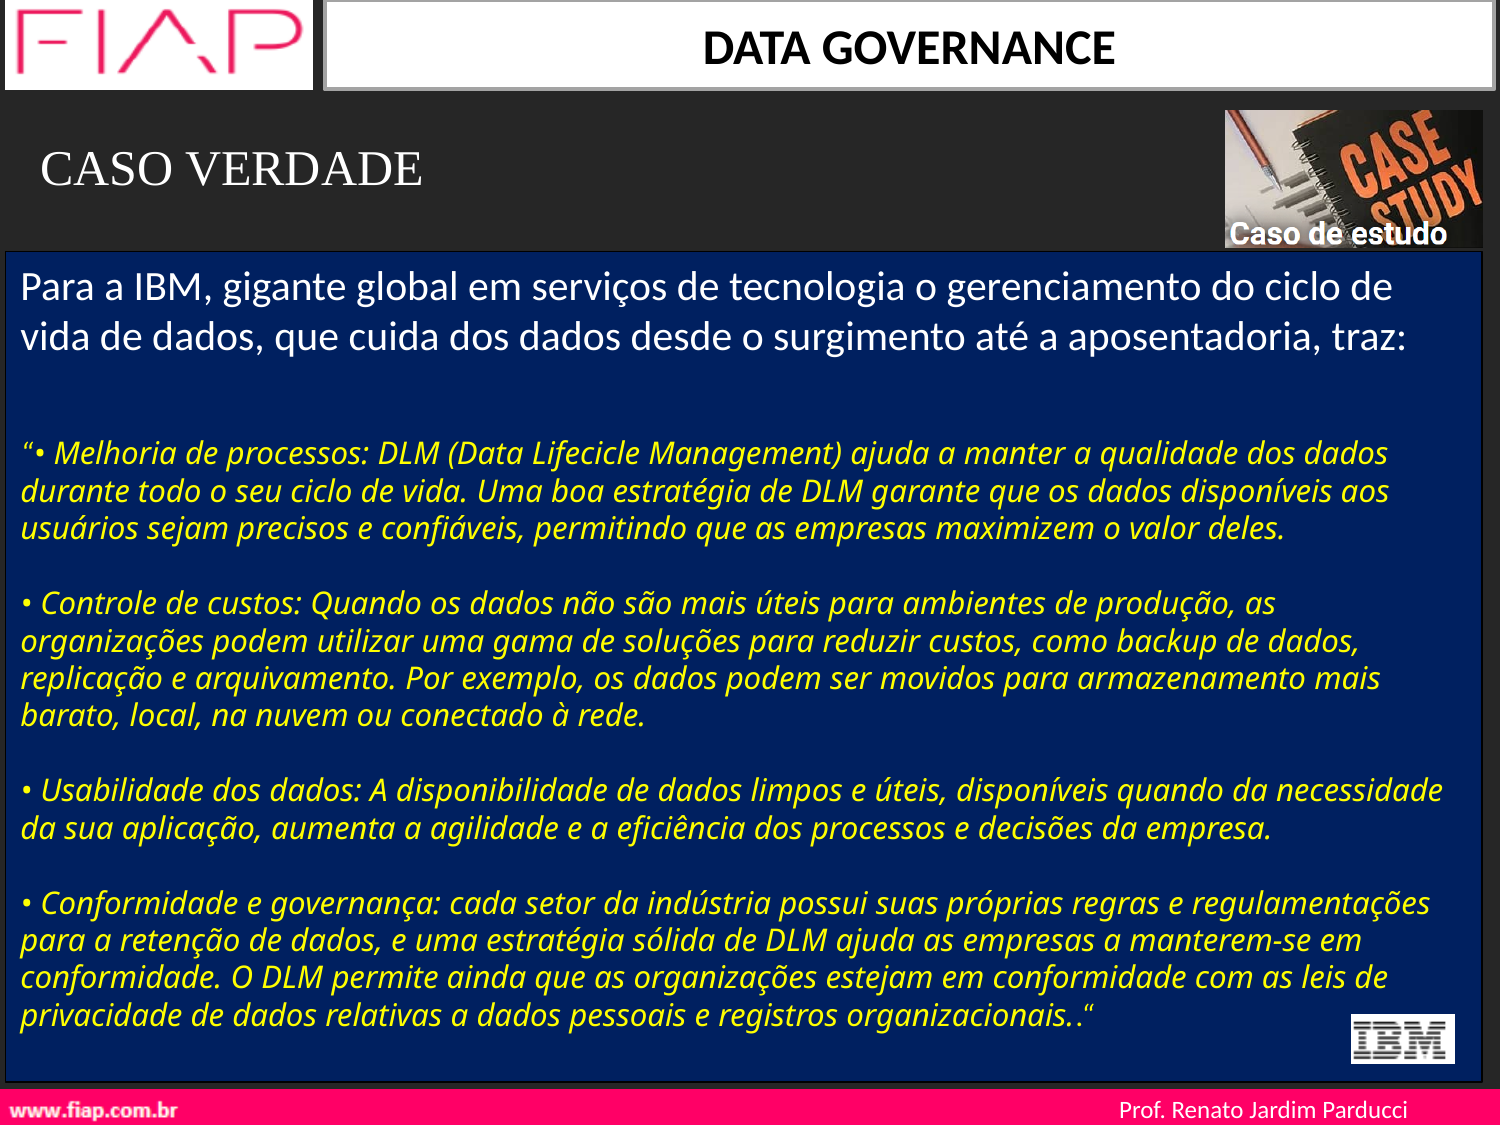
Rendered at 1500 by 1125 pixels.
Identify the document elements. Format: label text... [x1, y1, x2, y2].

text_box CASO VERDADE [25, 128, 1219, 204]
text_box Para a IBM, gigante global em serviços de tecnologia o gerenciamento do ciclo de vida de dados, que cuida dos dados desde o surgimento até a aposentadoria, traz: “• Melhoria de processos: DLM (Data Lifecicle Management) ajuda a manter a qualidade dos dados durante todo o seu ciclo de vida. Uma boa estratégia de DLM garante que os dados disponíveis aos usuários sejam precisos e confiáveis, permitindo que as empresas maximizem o valor deles. • Controle de custos: Quando os dados não são mais úteis para ambientes de produção, as organizações podem utilizar uma gama de soluções para reduzir custos, como backup de dados, replicação e arquivamento. Por exemplo, os dados podem ser movidos para armazenamento mais barato, local, na nuvem ou conectado à rede. • Usabilidade dos dados: A disponibilidade de dados limpos e úteis, disponíveis quando da necessidade da sua aplicação, aumenta a agilidade e a eficiência dos processos e decisões da empresa. • Conformidade e governança: cada setor da indústria possui suas próprias regras e regulamentações para a retenção de dados, e uma estratégia sólida de DLM ajuda as empresas a manterem-se em conformidade. O DLM permite ainda que as organizações estejam em conformidade com as leis de privacidade de dados relativas a dados pessoais e registros organizacionais..“ [5, 251, 1483, 1083]
picture [1224, 109, 1483, 248]
picture [1350, 1014, 1455, 1064]
